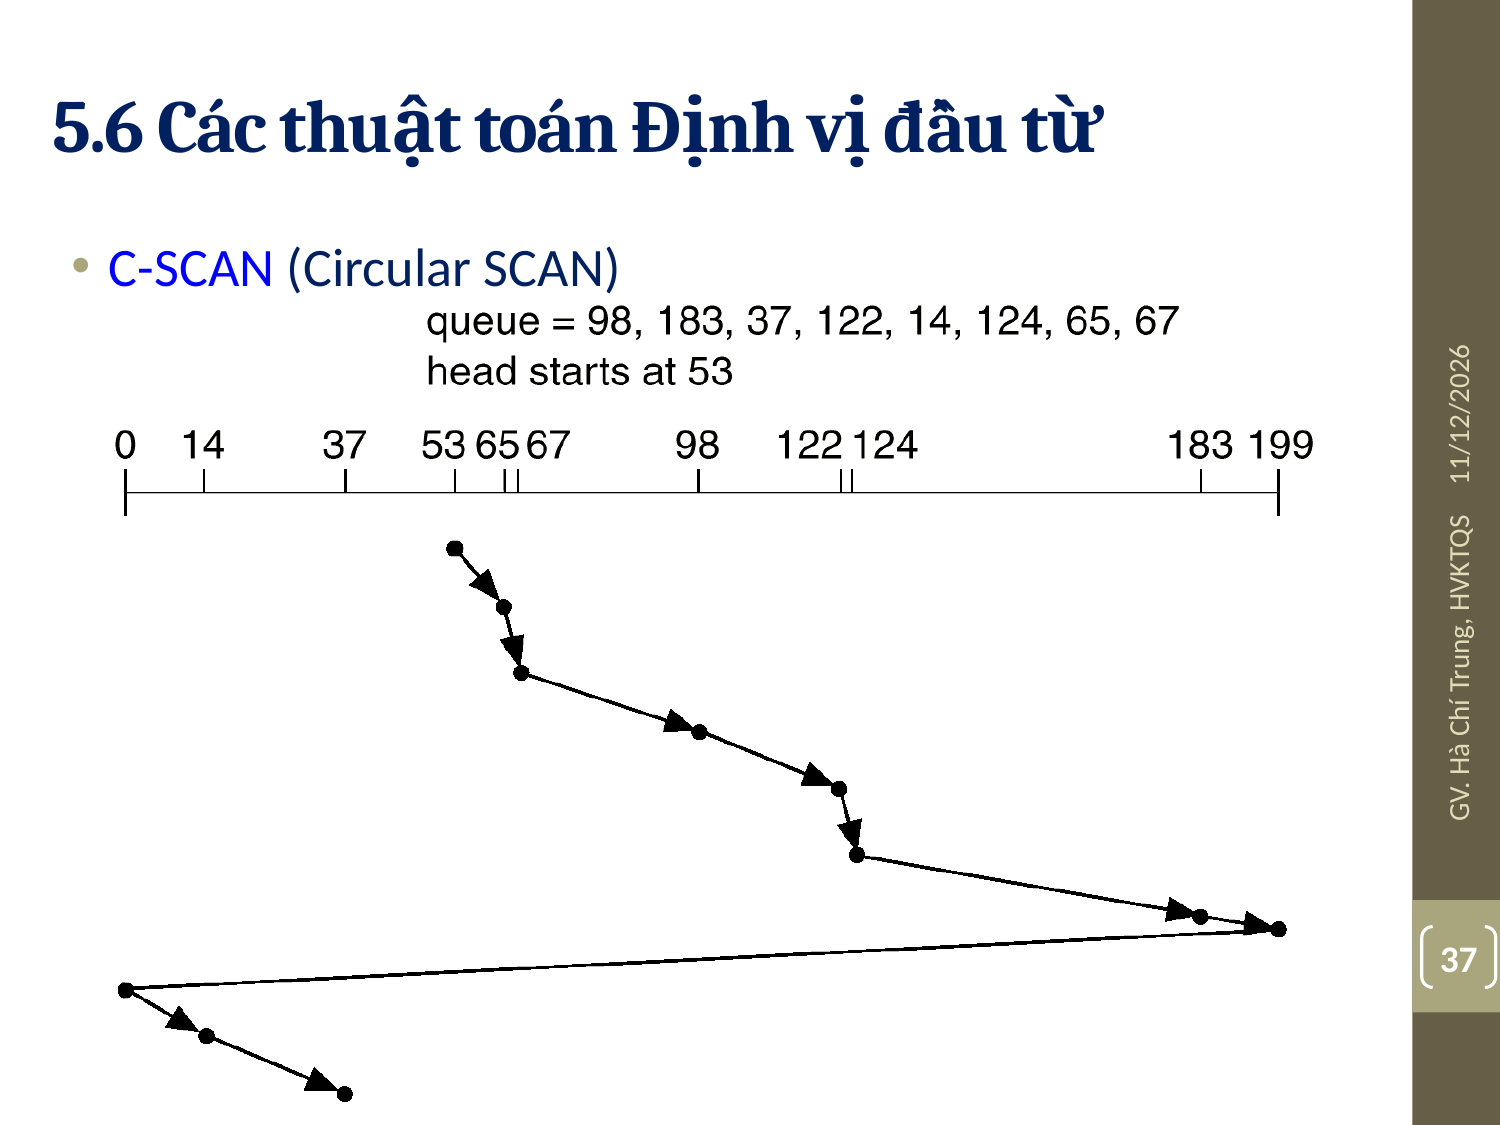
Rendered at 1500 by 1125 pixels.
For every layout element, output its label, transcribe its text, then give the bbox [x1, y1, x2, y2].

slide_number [1427, 100, 1488, 500]
picture [111, 299, 1314, 1116]
slide_number 37 [1420, 925, 1498, 990]
list C-SCAN (Circular SCAN) [37, 224, 1375, 1100]
title 5.6 Các thuật toán Định vị đầu từ [37, 45, 1375, 200]
footer GV. Hà Chí Trung, HVKTQS [1427, 500, 1488, 889]
